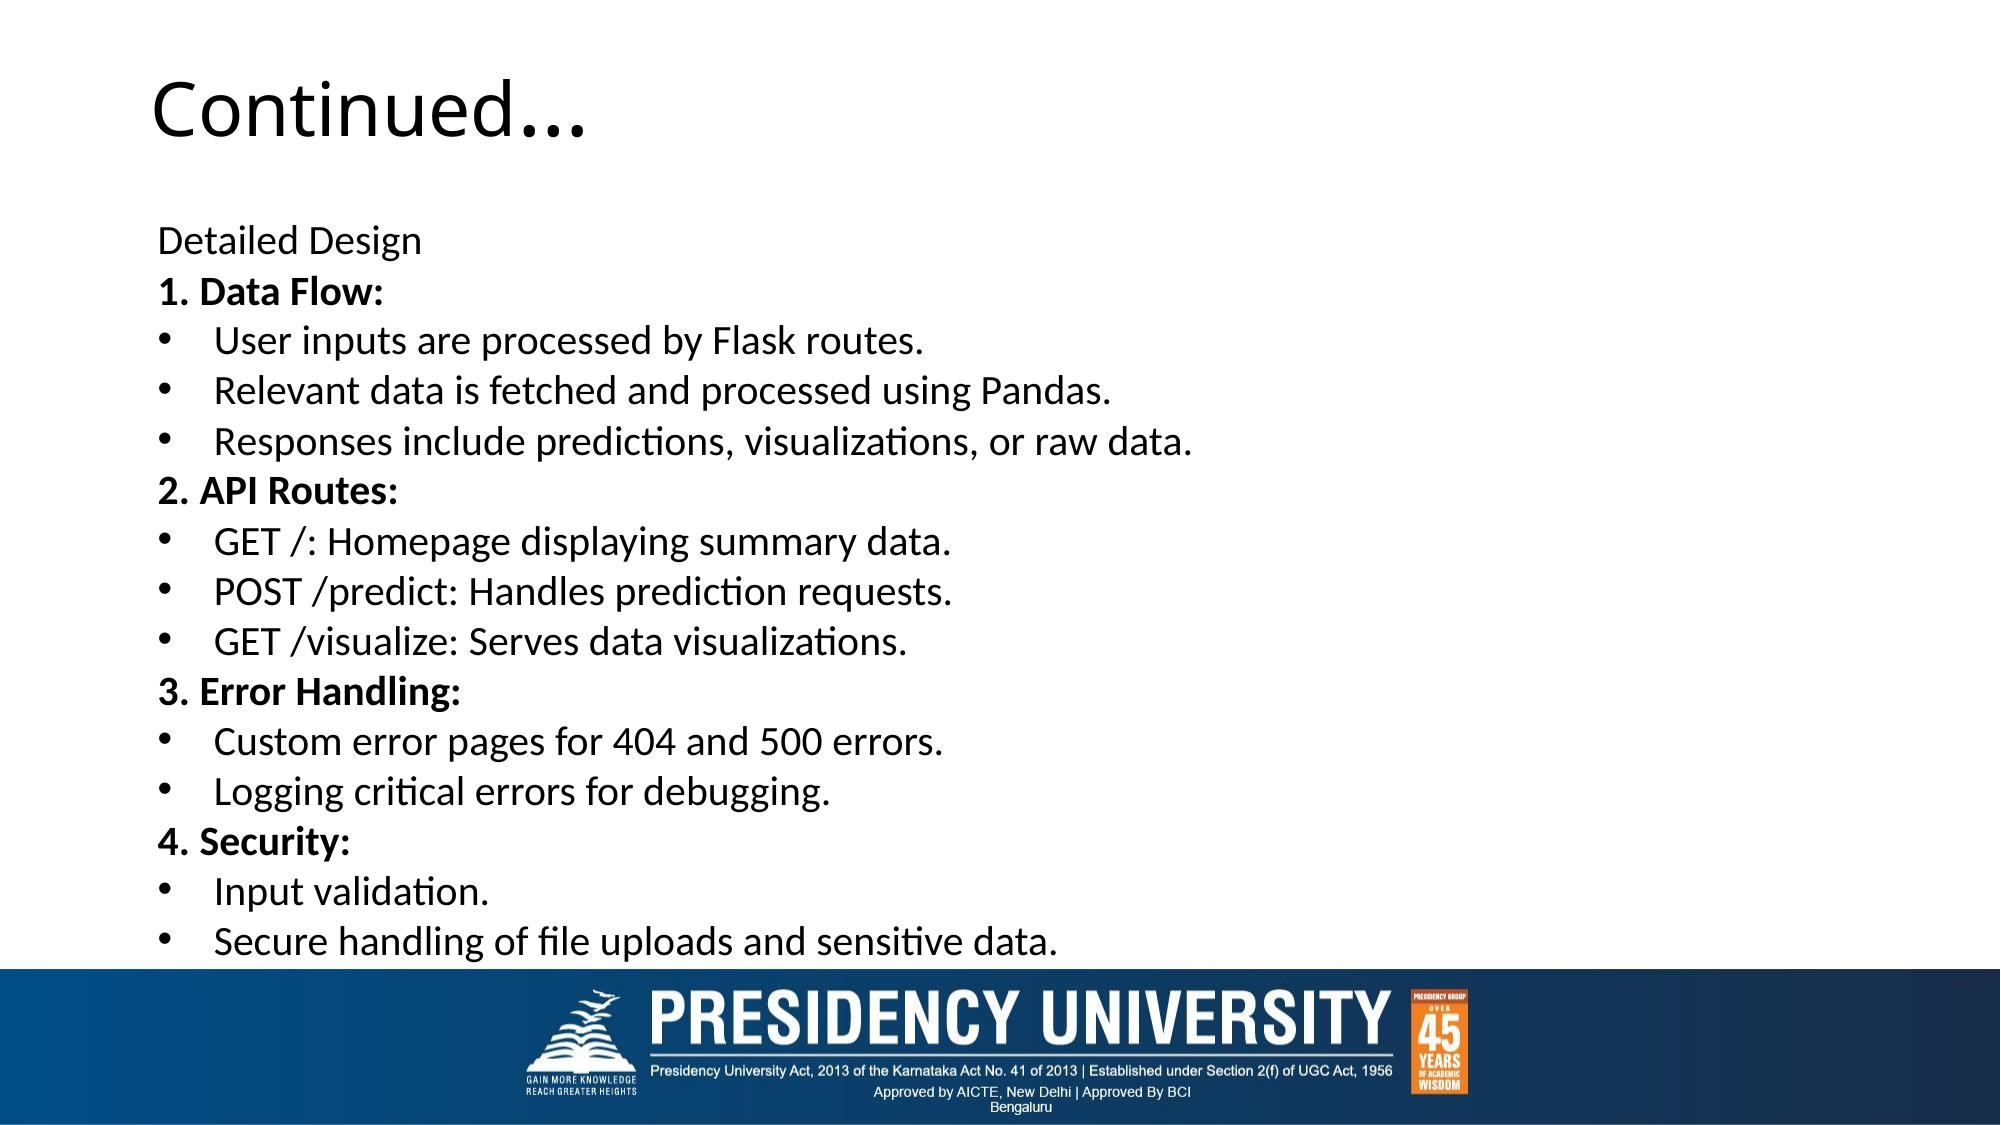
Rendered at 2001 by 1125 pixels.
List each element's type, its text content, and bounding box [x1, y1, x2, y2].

picture [0, 958, 2000, 1125]
list Detailed Design 1. Data Flow: User inputs are processed by Flask routes. Relevant data is fetched and processed using Pandas. Responses include predictions, visualizations, or raw data. 2. API Routes: GET /: Homepage displaying summary data. POST /predict: Handles prediction requests. GET /visualize: Serves data visualizations. 3. Error Handling: Custom error pages for 404 and 500 errors. Logging critical errors for debugging. 4. Security: Input validation. Secure handling of file uploads and sensitive data. [142, 205, 1750, 972]
title Continued… [150, 45, 1617, 157]
